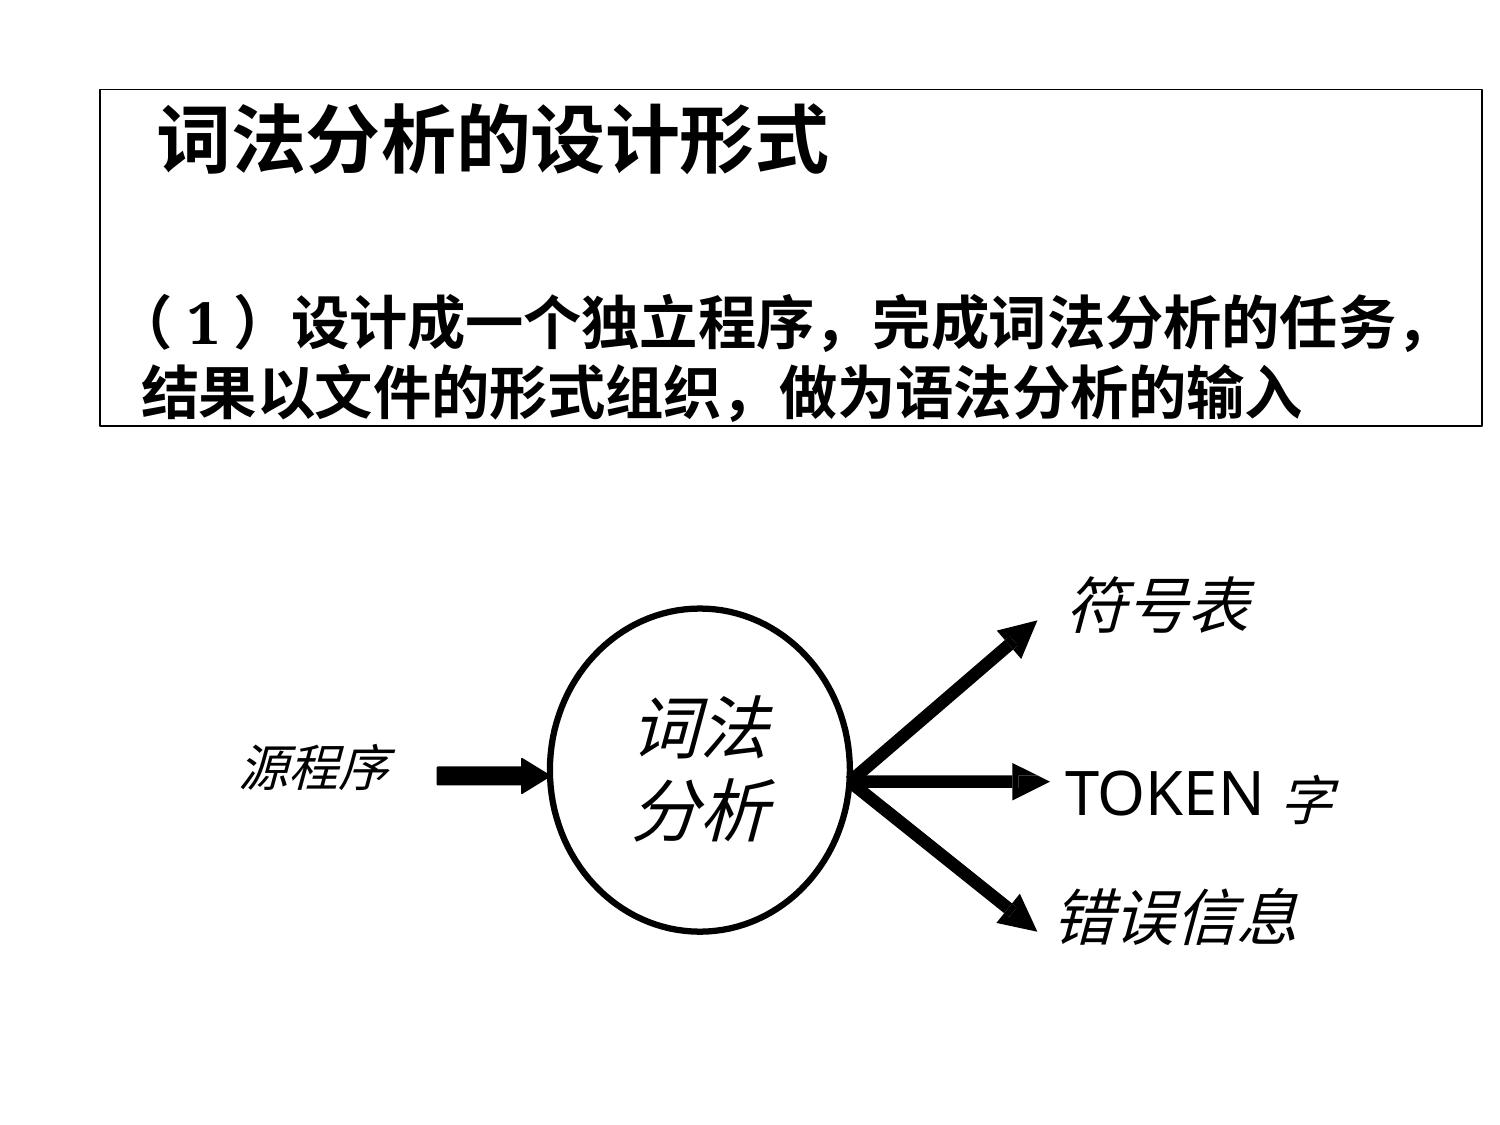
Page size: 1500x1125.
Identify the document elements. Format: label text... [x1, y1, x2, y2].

text_box [437, 758, 550, 794]
text_box 词法分析的设计形式 （1）设计成一个独立程序，完成词法分析的任务， 结果以文件的形式组织，做为语法分析的输入 [100, 89, 1483, 427]
text_box 词法 分析 [628, 682, 772, 851]
text_box 符号表 [1062, 565, 1252, 642]
text_box [849, 762, 1051, 801]
text_box 源程序 [236, 734, 391, 797]
text_box [845, 620, 1038, 781]
text_box [846, 776, 1038, 932]
text_box 错误信息 [1050, 876, 1301, 953]
text_box TOKEN字 [1062, 721, 1337, 835]
text_box [549, 608, 850, 932]
